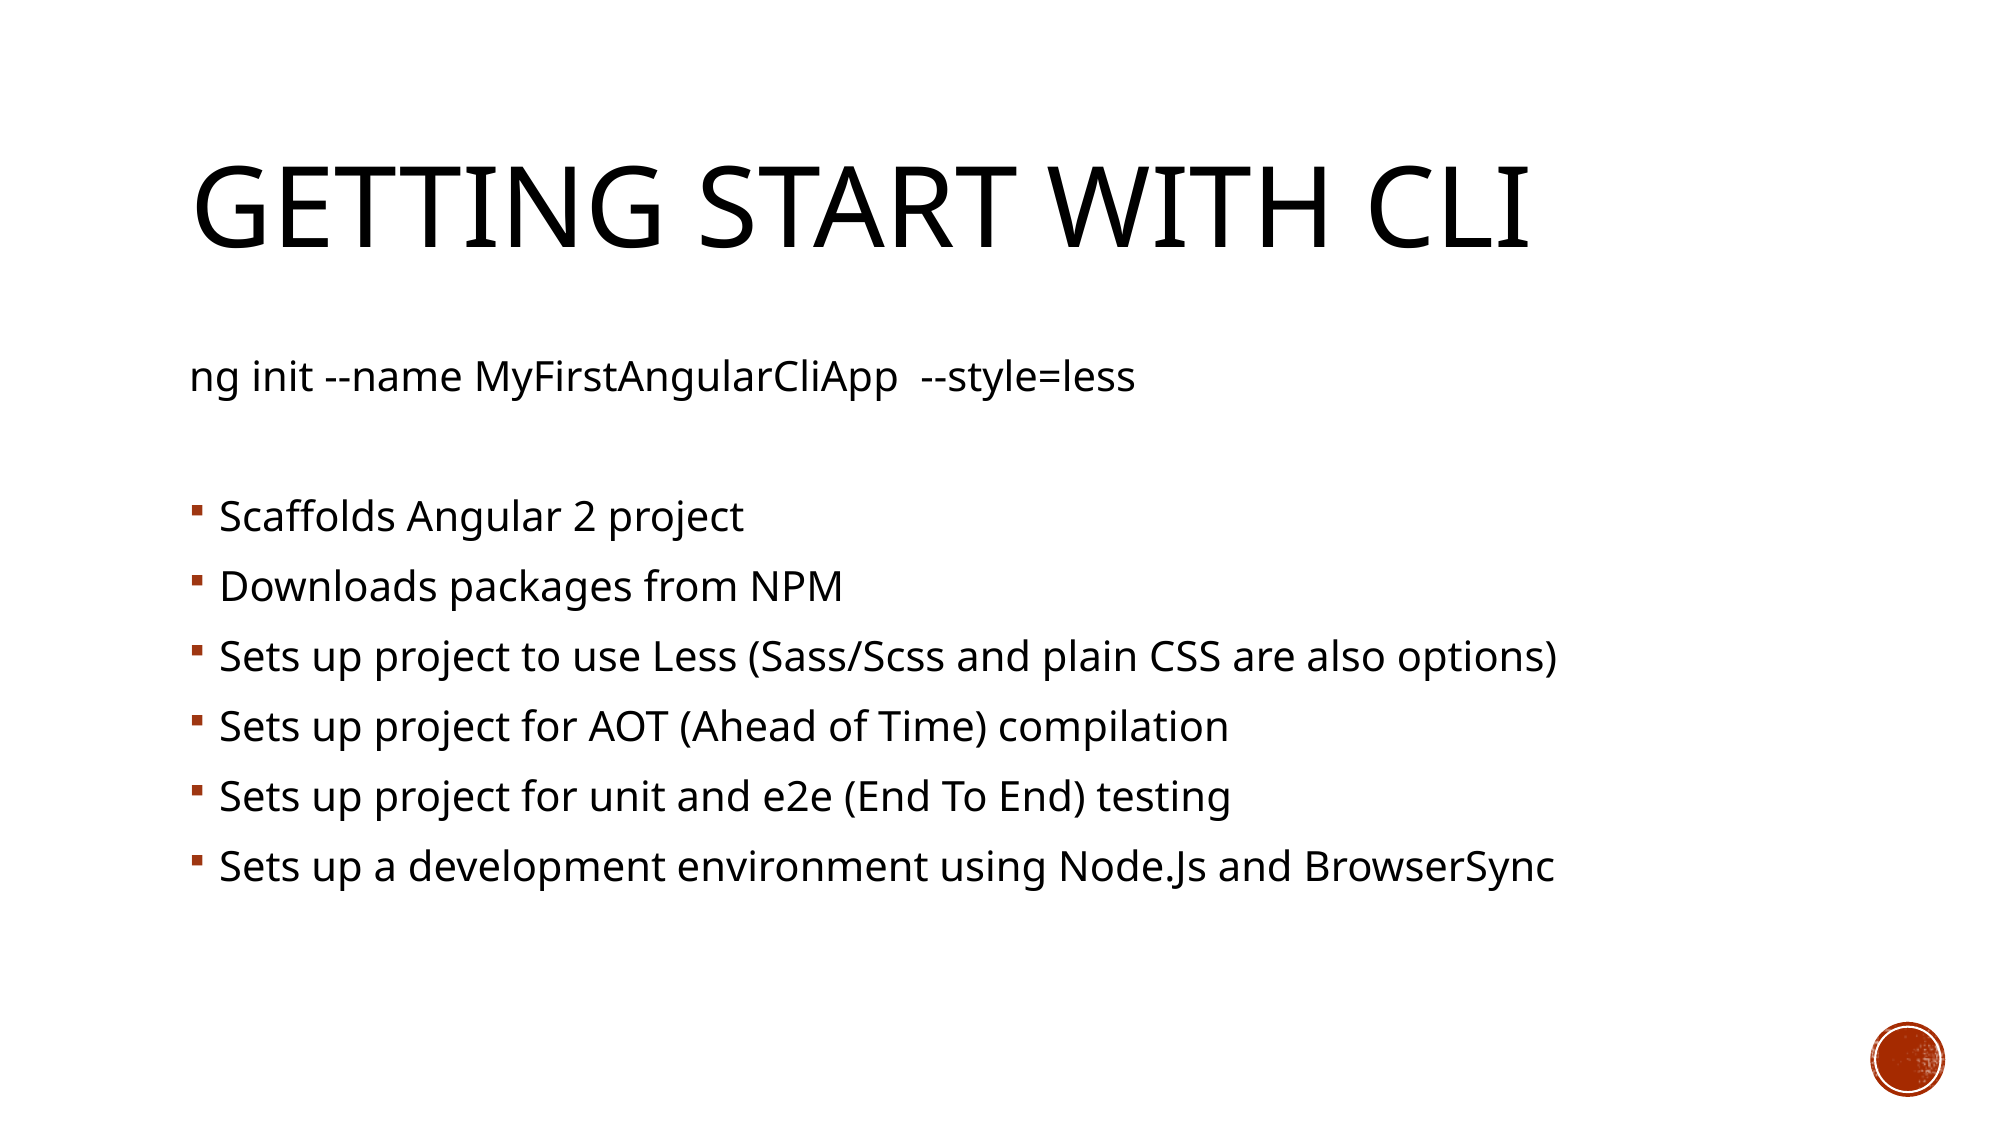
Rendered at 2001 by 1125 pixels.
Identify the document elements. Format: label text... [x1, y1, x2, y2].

list ng init --name MyFirstAngularCliApp --style=less Scaffolds Angular 2 project Downloads packages from NPM Sets up project to use Less (Sass/Scss and plain CSS are also options) Sets up project for AOT (Ahead of Time) compilation Sets up project for unit and e2e (End To End) testing Sets up a development environment using Node.Js and BrowserSync [174, 348, 1825, 1013]
title Getting Start With CLI [175, 79, 1826, 344]
